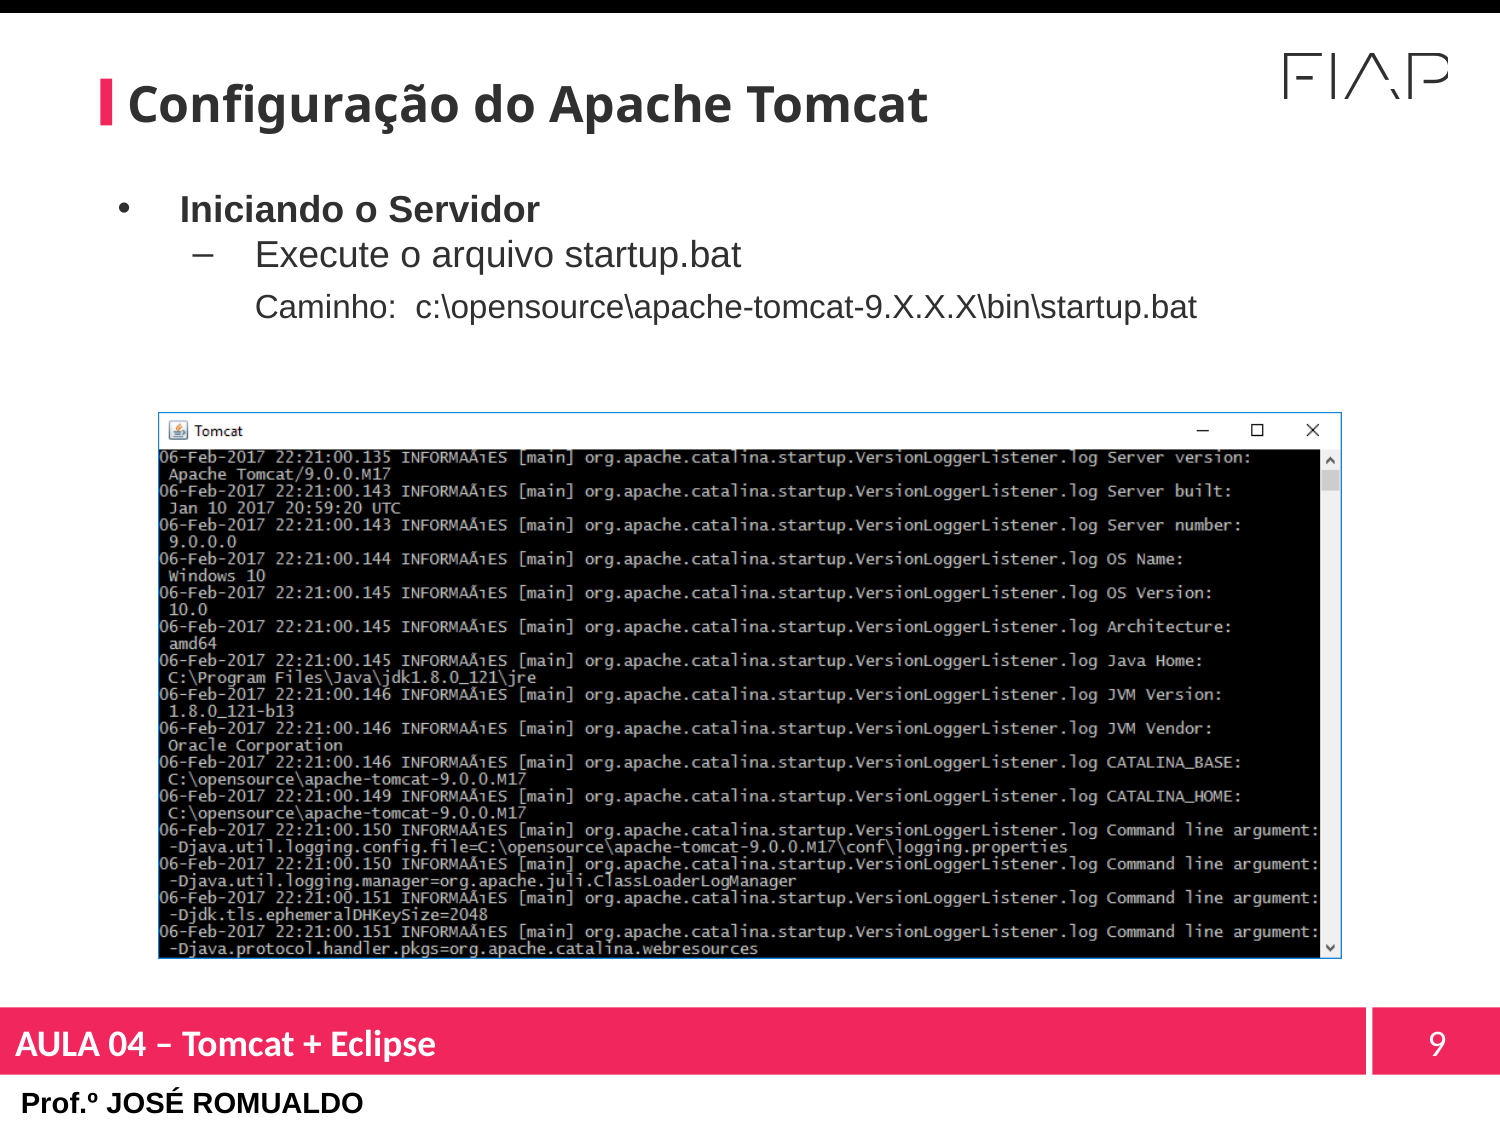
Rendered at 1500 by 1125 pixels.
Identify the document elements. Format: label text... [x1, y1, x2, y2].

title Configuração do Apache Tomcat [112, 45, 1425, 161]
picture [1425, 53, 1448, 99]
list Iniciando o Servidor Execute o arquivo startup.bat Caminho: c:\opensource\apache-tomcat-9.X.X.X\bin\startup.bat [89, 169, 1425, 955]
picture [158, 412, 1342, 959]
